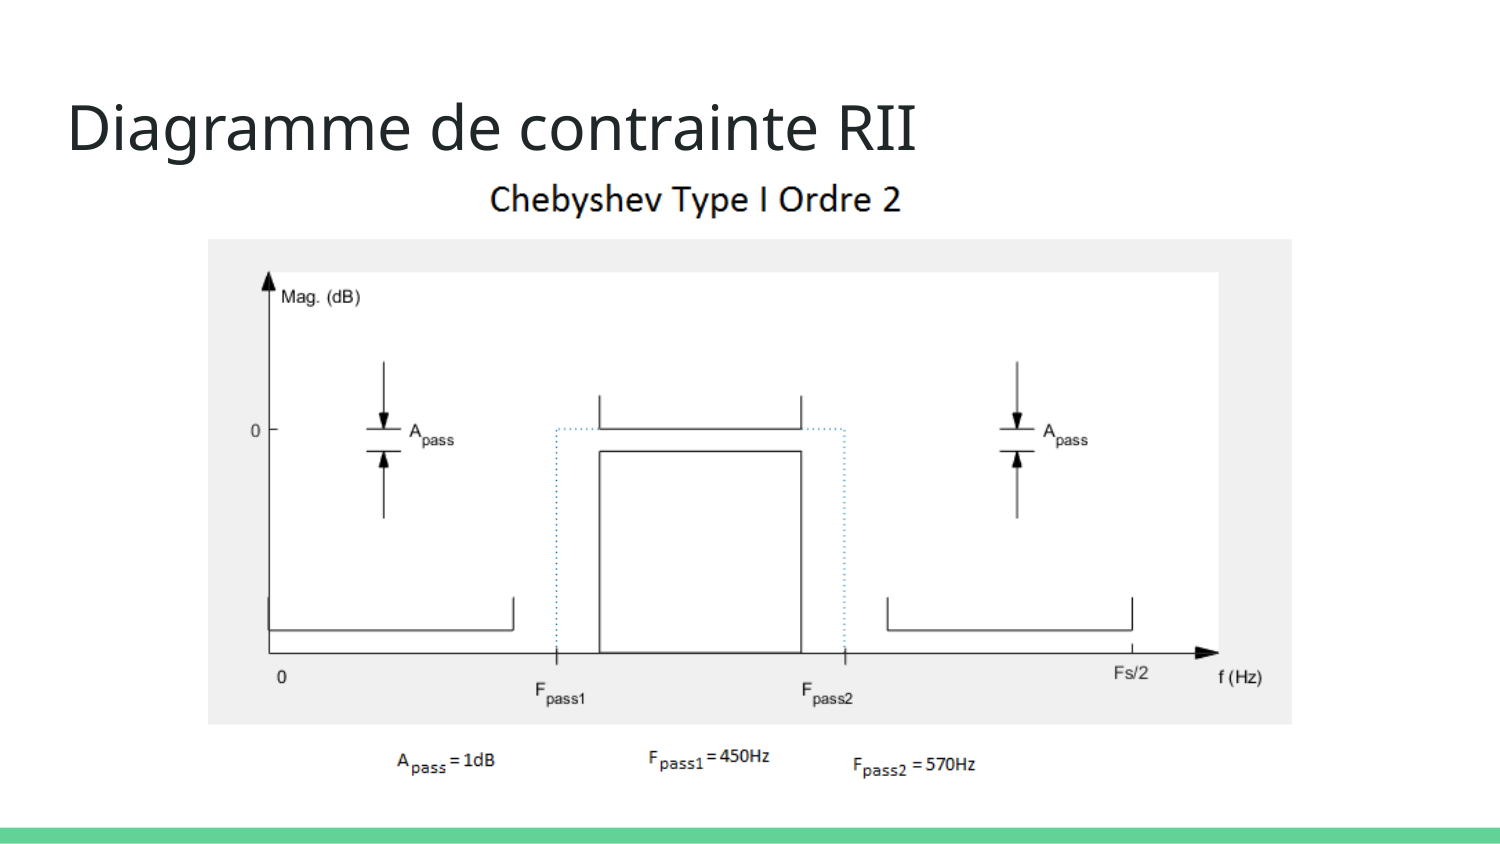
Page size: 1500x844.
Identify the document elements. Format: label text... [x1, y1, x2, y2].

title Diagramme de contrainte RII [51, 72, 1449, 167]
picture [207, 166, 1293, 794]
